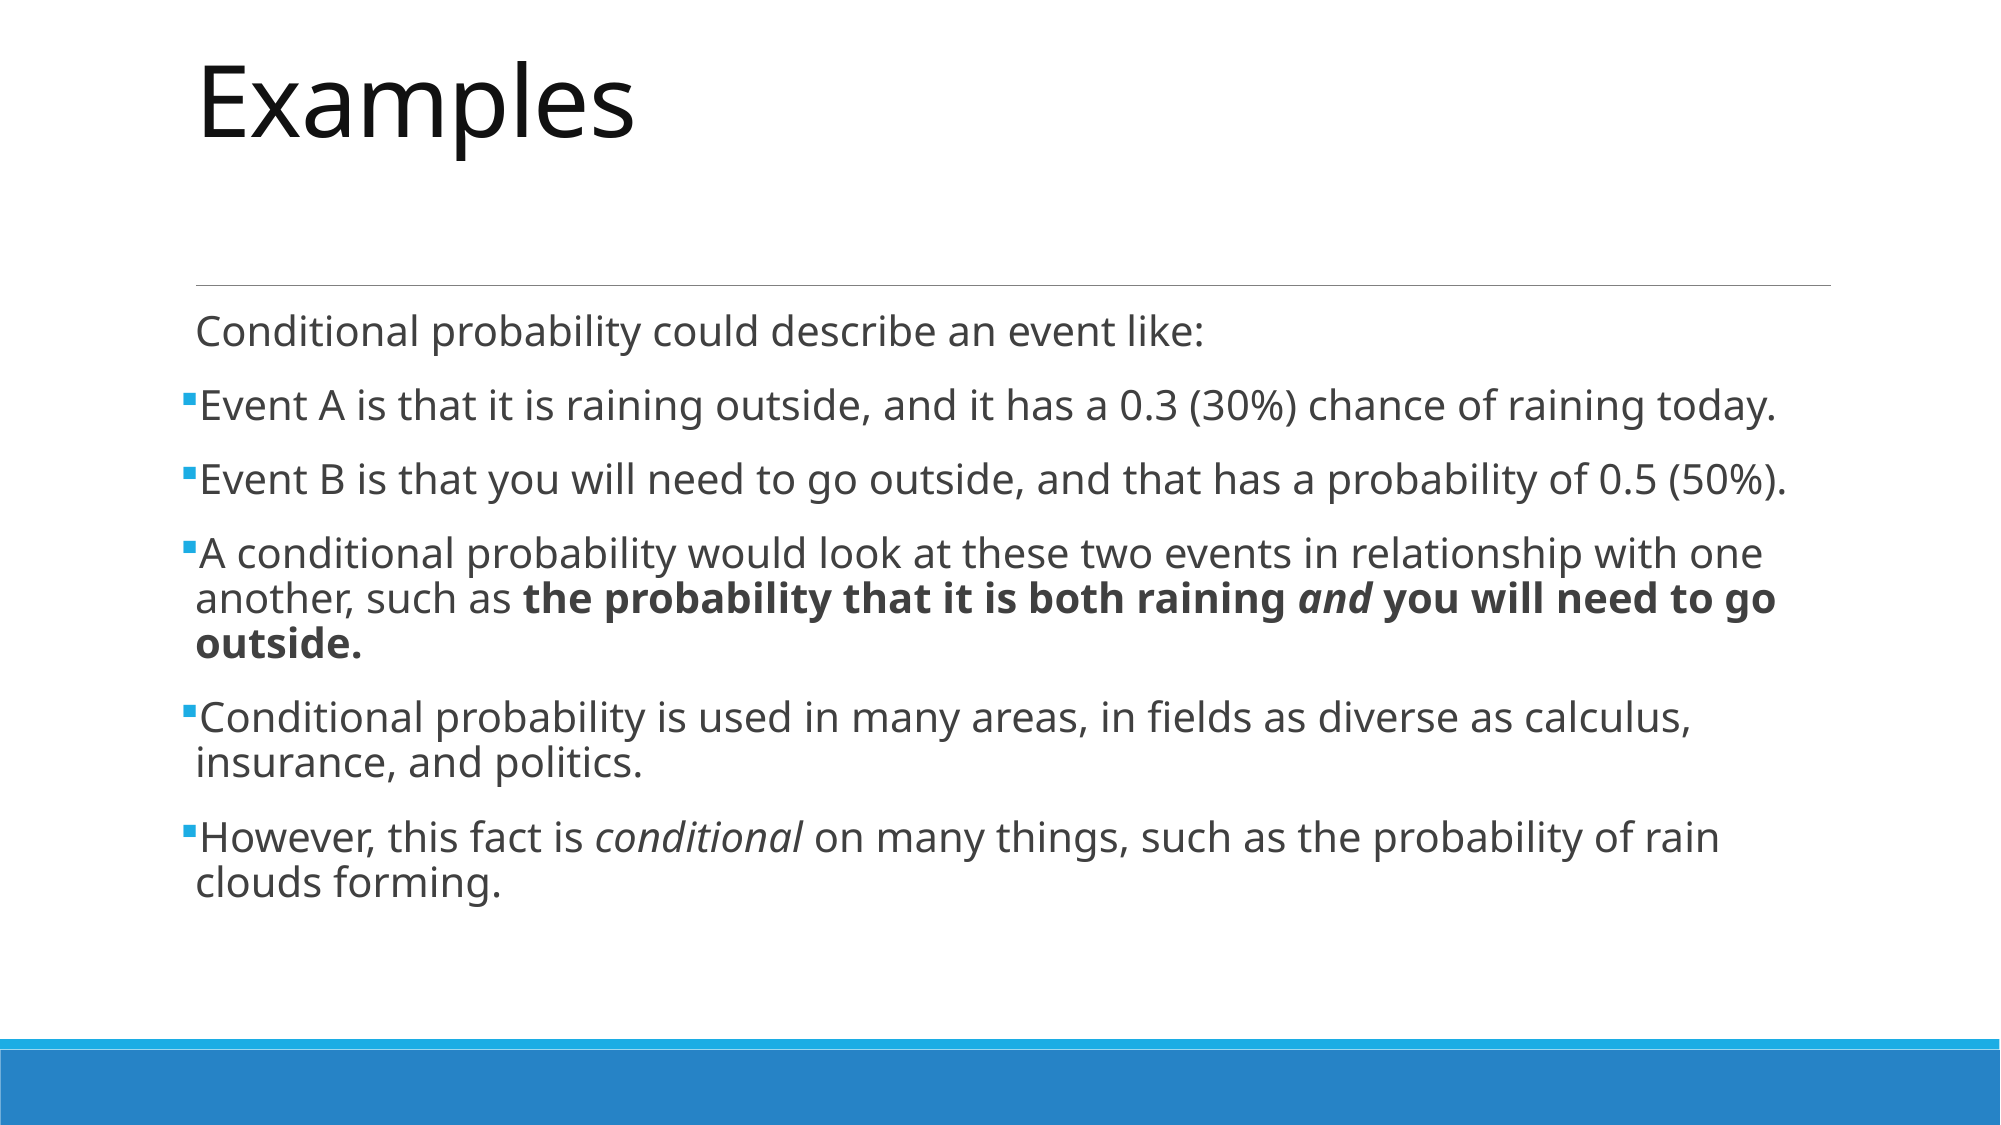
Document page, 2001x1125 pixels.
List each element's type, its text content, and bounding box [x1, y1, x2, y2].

list Conditional probability could describe an event like: Event A is that it is raining outside, and it has a 0.3 (30%) chance of raining today. Event B is that you will need to go outside, and that has a probability of 0.5 (50%). A conditional probability would look at these two events in relationship with one another, such as the probability that it is both raining and you will need to go outside. Conditional probability is used in many areas, in fields as diverse as calculus, insurance, and politics. However, this fact is conditional on many things, such as the probability of rain clouds forming. [180, 302, 1830, 963]
title Examples [180, 47, 1830, 285]
